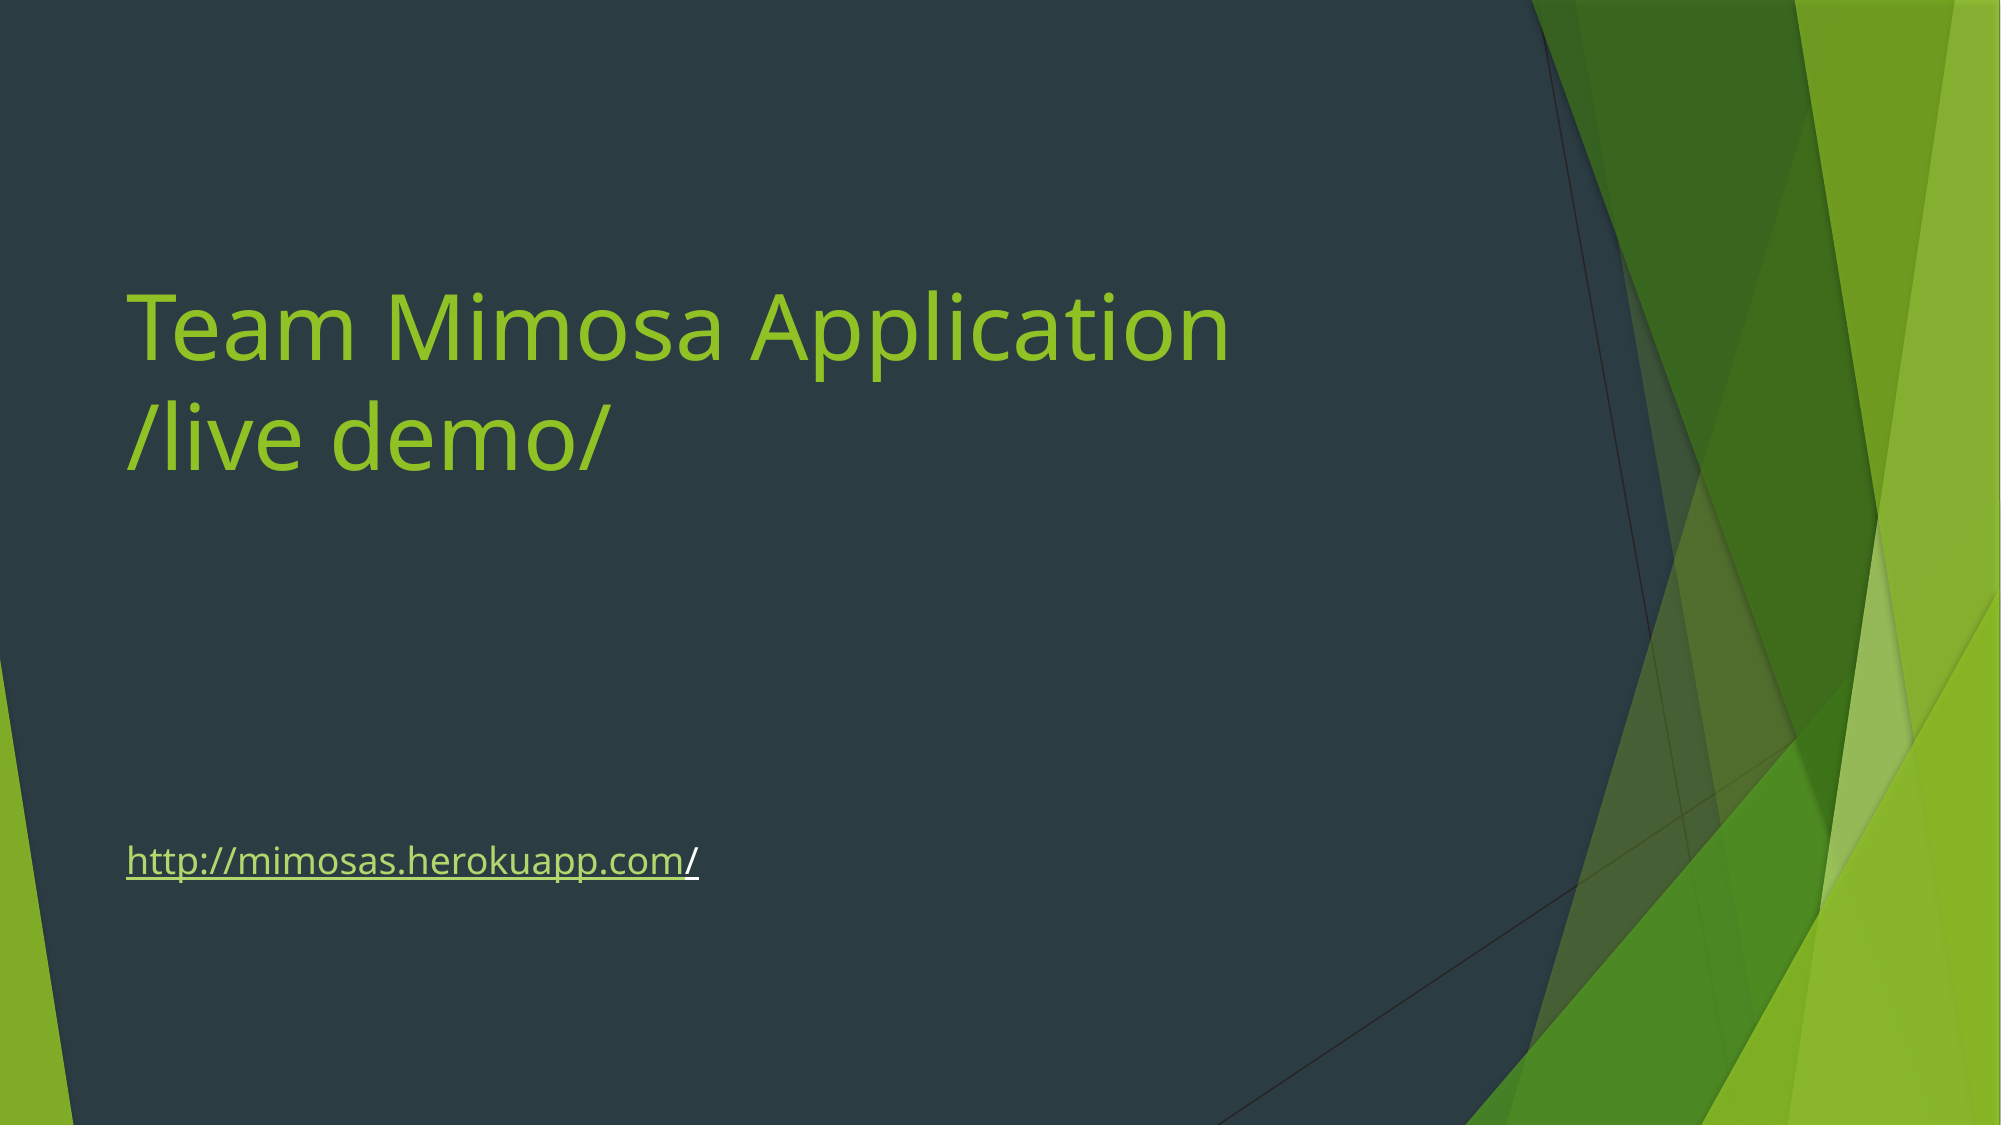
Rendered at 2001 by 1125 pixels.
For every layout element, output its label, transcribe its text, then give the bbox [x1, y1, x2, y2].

title Team Mimosa Application /live demo/ [111, 99, 1522, 659]
list http://mimosas.herokuapp.com/ [111, 733, 1522, 992]
